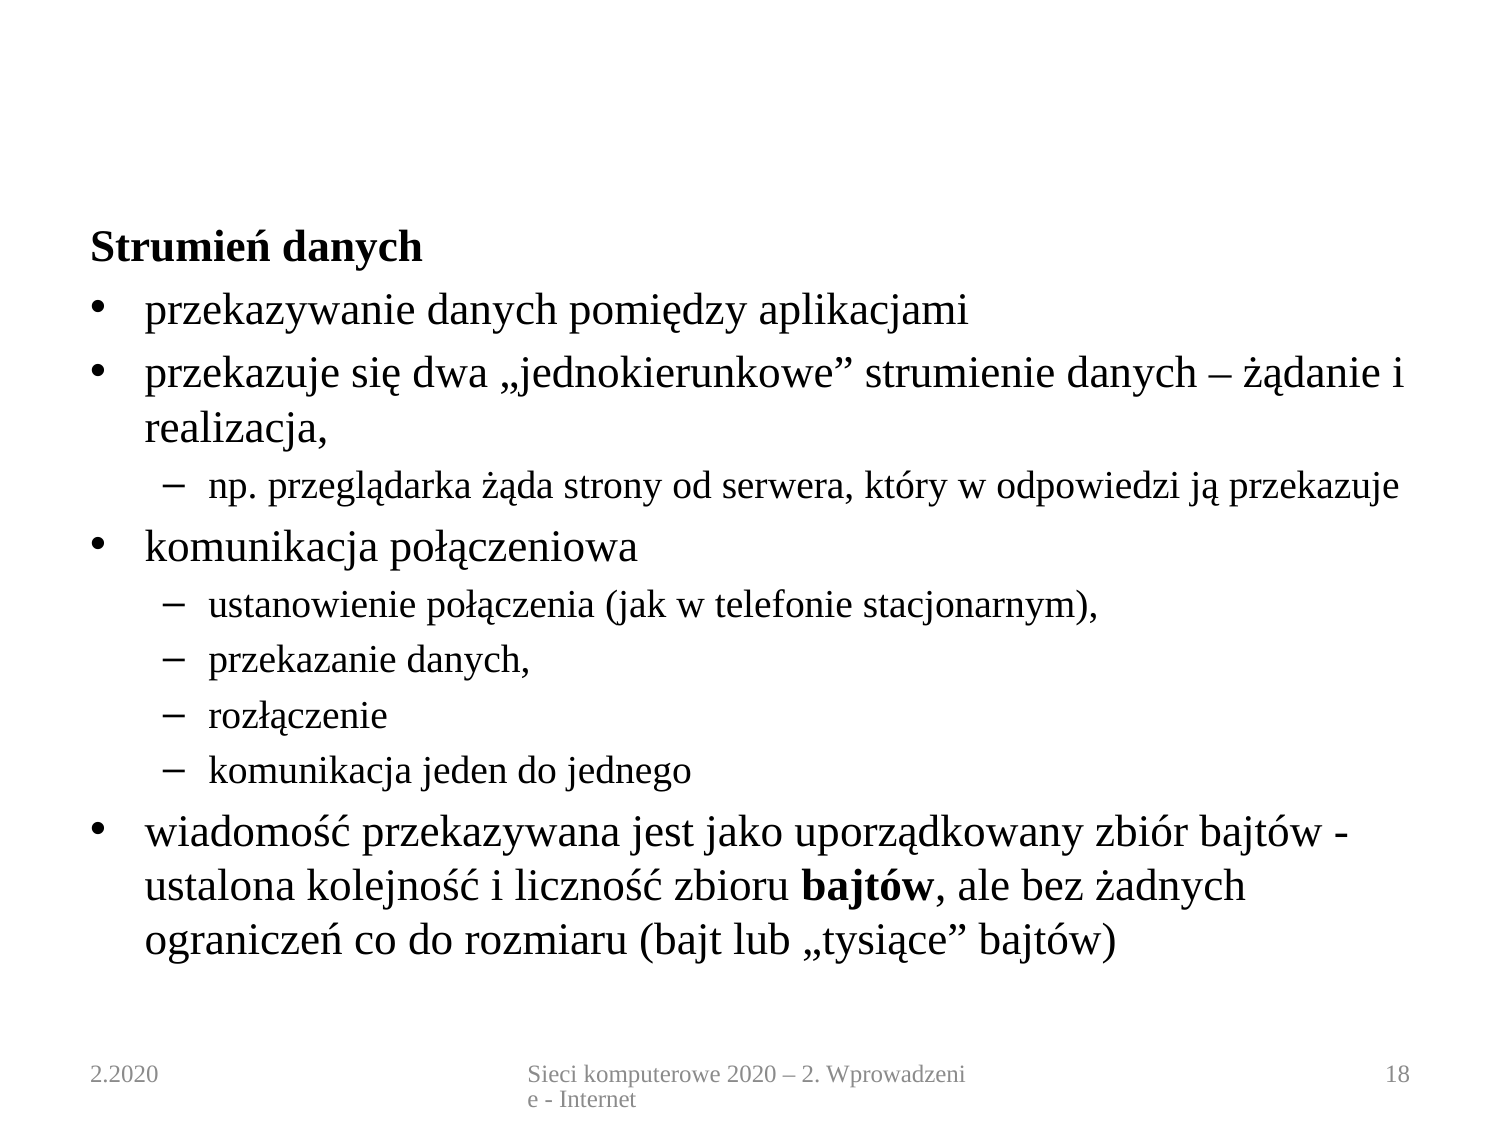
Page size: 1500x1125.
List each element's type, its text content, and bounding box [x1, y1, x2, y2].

slide_number 18 [1074, 1042, 1425, 1103]
list Strumień danych przekazywanie danych pomiędzy aplikacjami przekazuje się dwa „jednokierunkowe” strumienie danych – żądanie i realizacja, np. przeglądarka żąda strony od serwera, który w odpowiedzi ją przekazuje komunikacja połączeniowa ustanowienie połączenia (jak w telefonie stacjonarnym), przekazanie danych, rozłączenie komunikacja jeden do jednego wiadomość przekazywana jest jako uporządkowany zbiór bajtów - ustalona kolejność i liczność zbioru bajtów, ale bez żadnych ograniczeń co do rozmiaru (bajt lub „tysiące” bajtów) [75, 208, 1425, 1005]
slide_number 2.2020 [75, 1042, 425, 1103]
footer Sieci komputerowe 2020 – 2. Wprowadzenie - Internet [512, 1042, 988, 1103]
